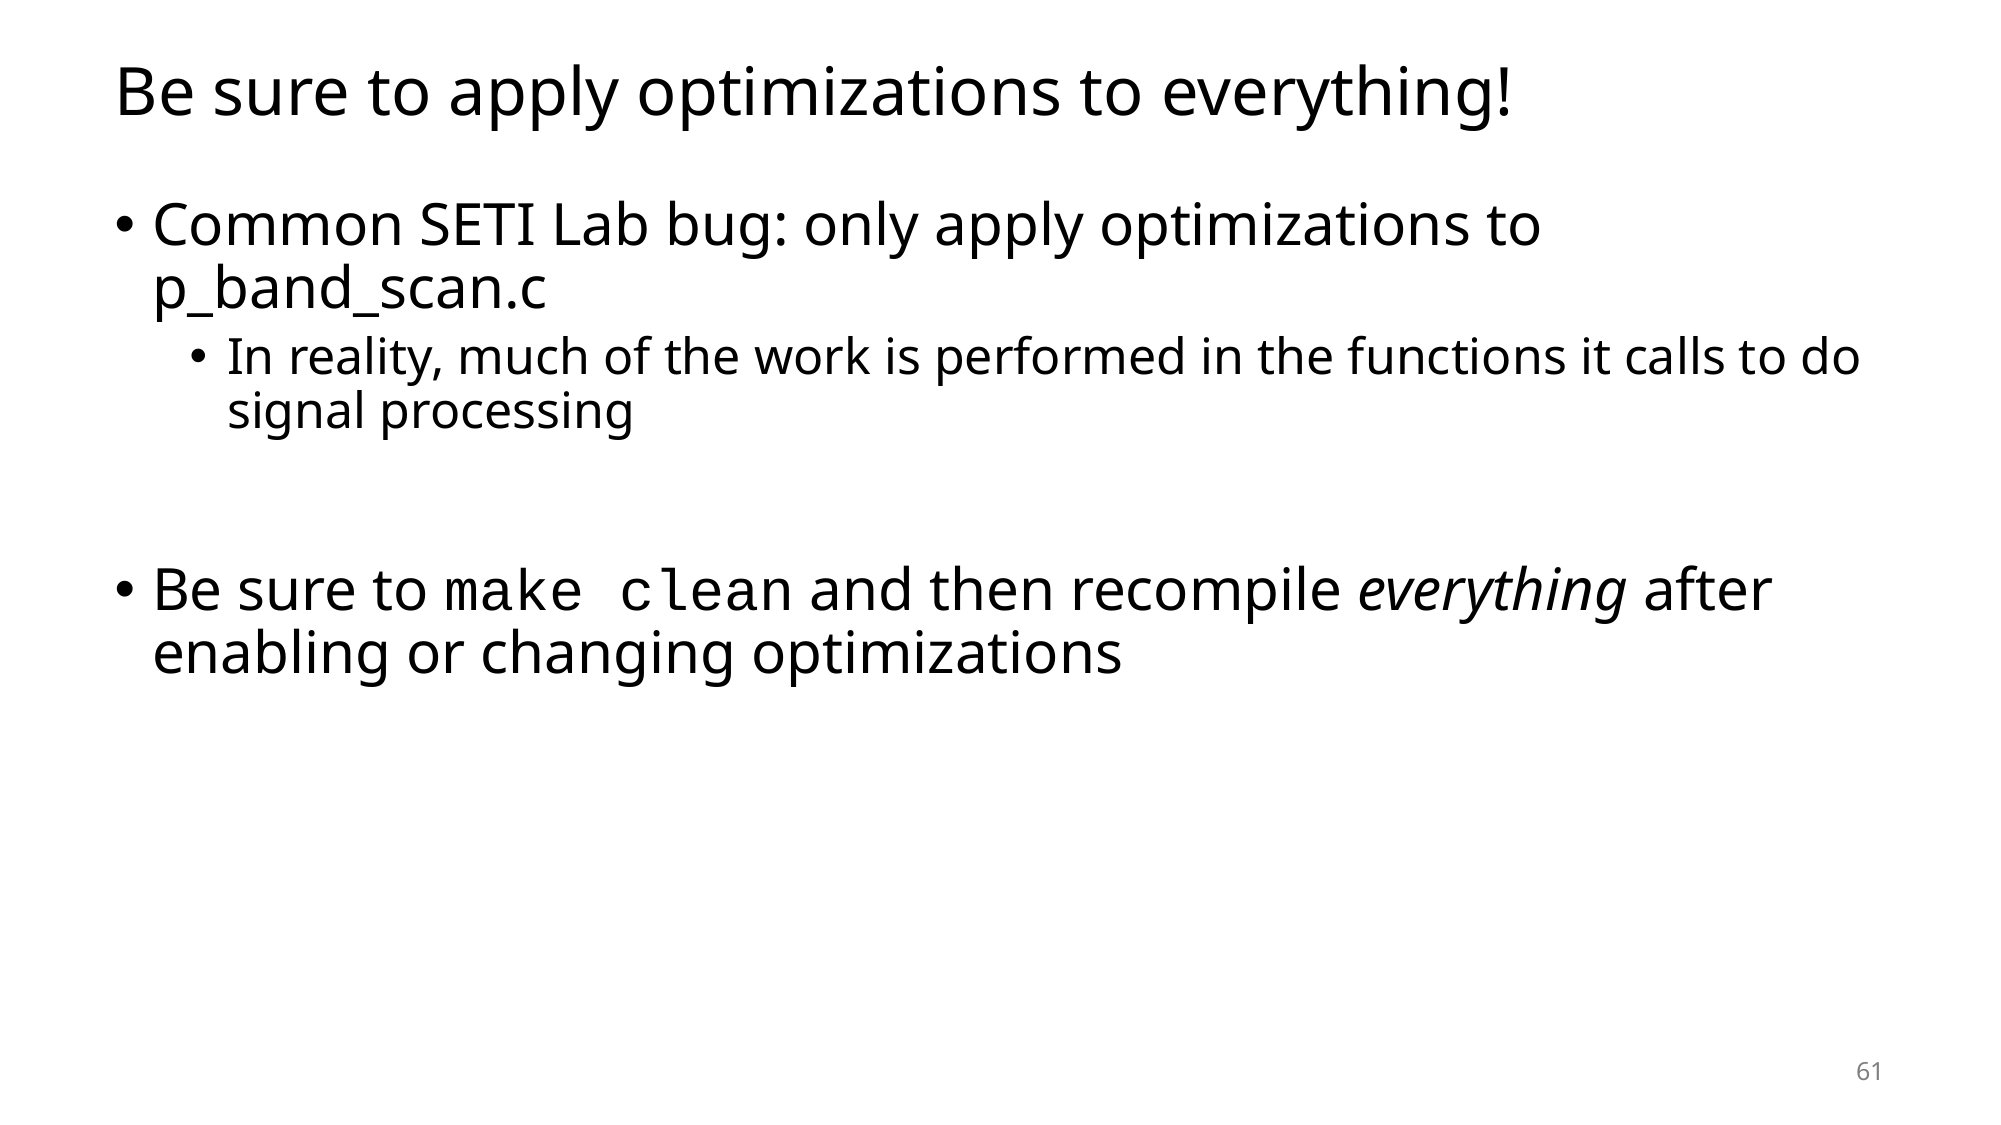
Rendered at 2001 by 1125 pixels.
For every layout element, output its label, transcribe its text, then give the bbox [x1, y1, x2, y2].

title Be sure to apply optimizations to everything! [99, 37, 1900, 150]
slide_number 61 [1749, 1042, 1900, 1103]
list Common SETI Lab bug: only apply optimizations to p_band_scan.c In reality, much of the work is performed in the functions it calls to do signal processing Be sure to make clean and then recompile everything after enabling or changing optimizations [99, 187, 1900, 1013]
